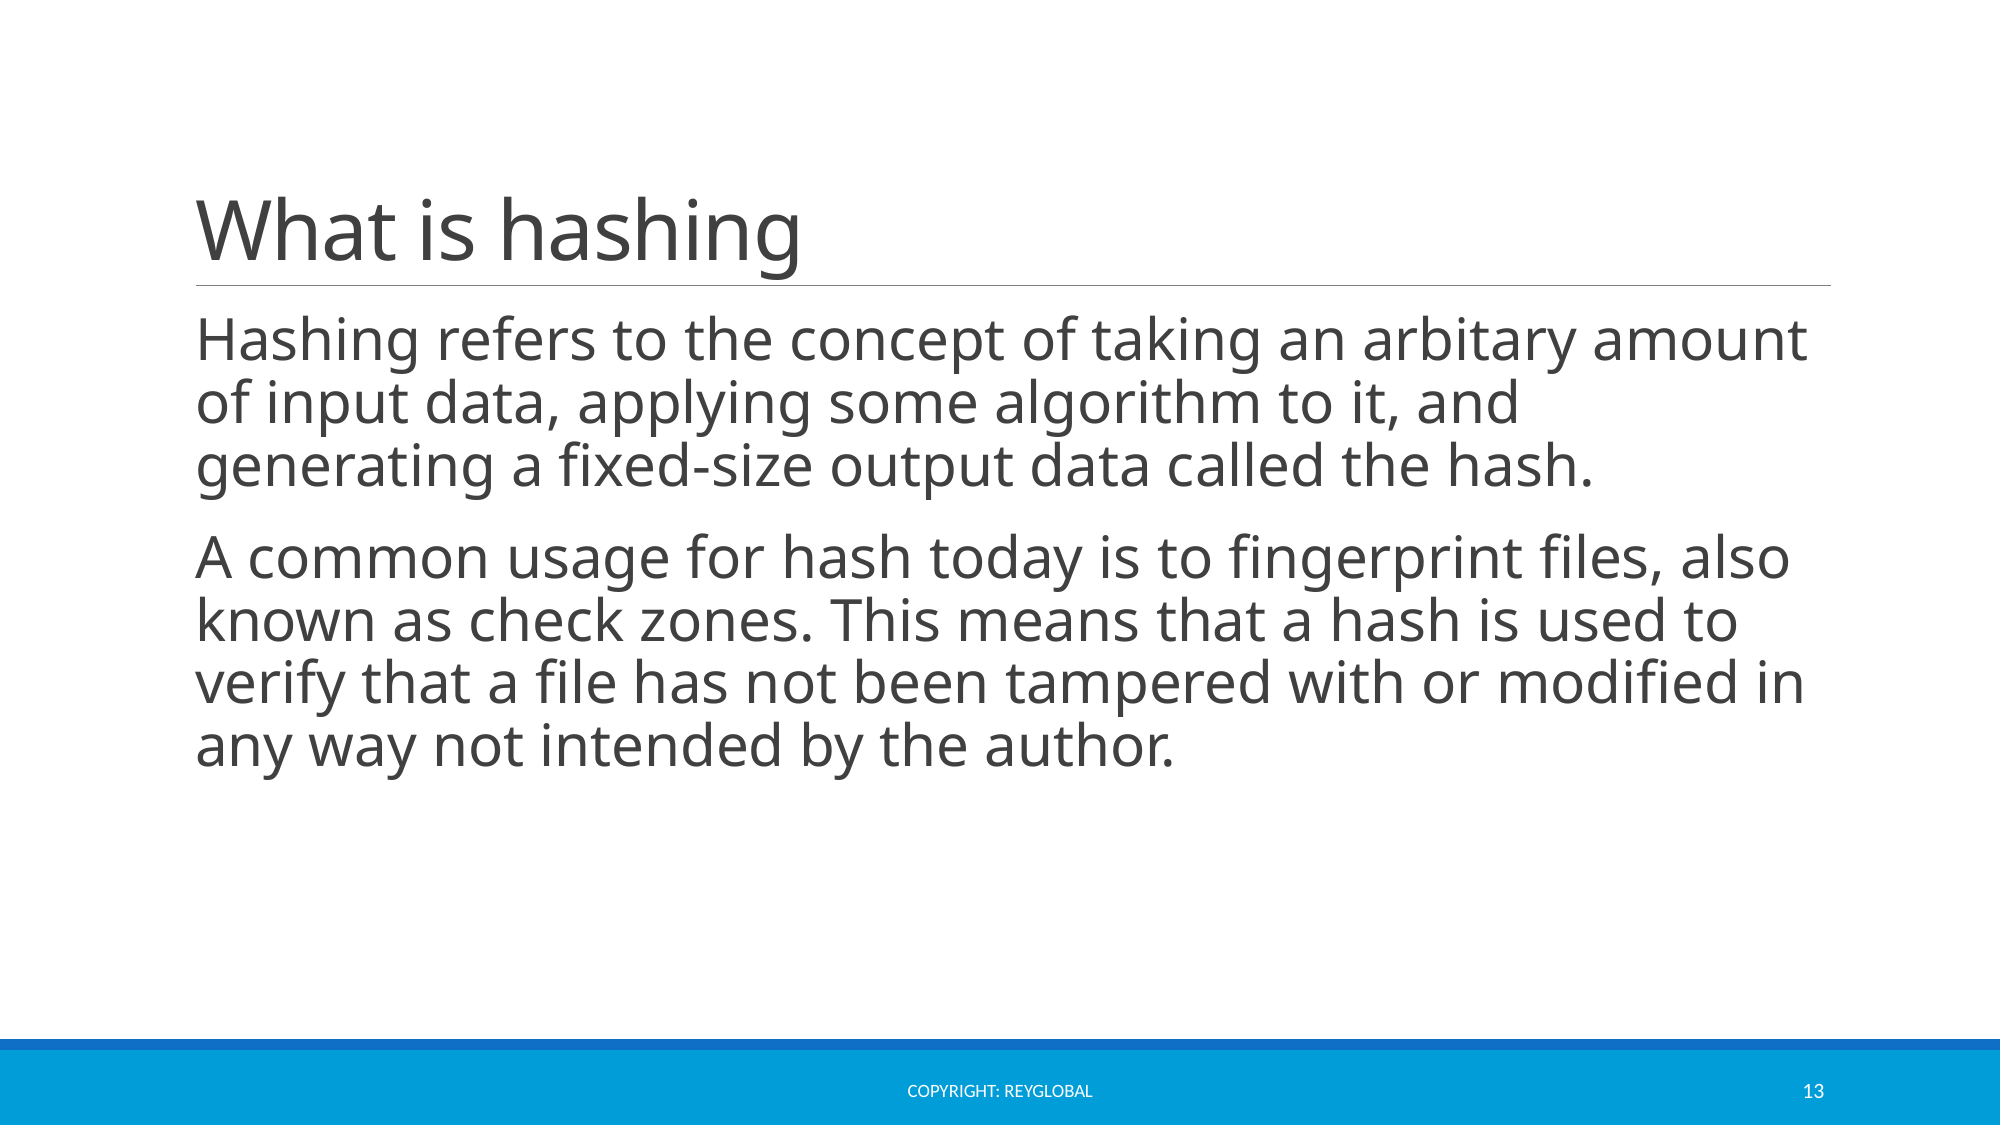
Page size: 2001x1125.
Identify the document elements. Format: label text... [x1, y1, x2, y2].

footer Copyright: ReyGlobal [604, 1059, 1396, 1120]
title What is hashing [180, 47, 1830, 285]
list Hashing refers to the concept of taking an arbitary amount of input data, applying some algorithm to it, and generating a fixed-size output data called the hash. A common usage for hash today is to fingerprint files, also known as check zones. This means that a hash is used to verify that a file has not been tampered with or modified in any way not intended by the author. [180, 302, 1830, 963]
slide_number 13 [1624, 1059, 1840, 1120]
